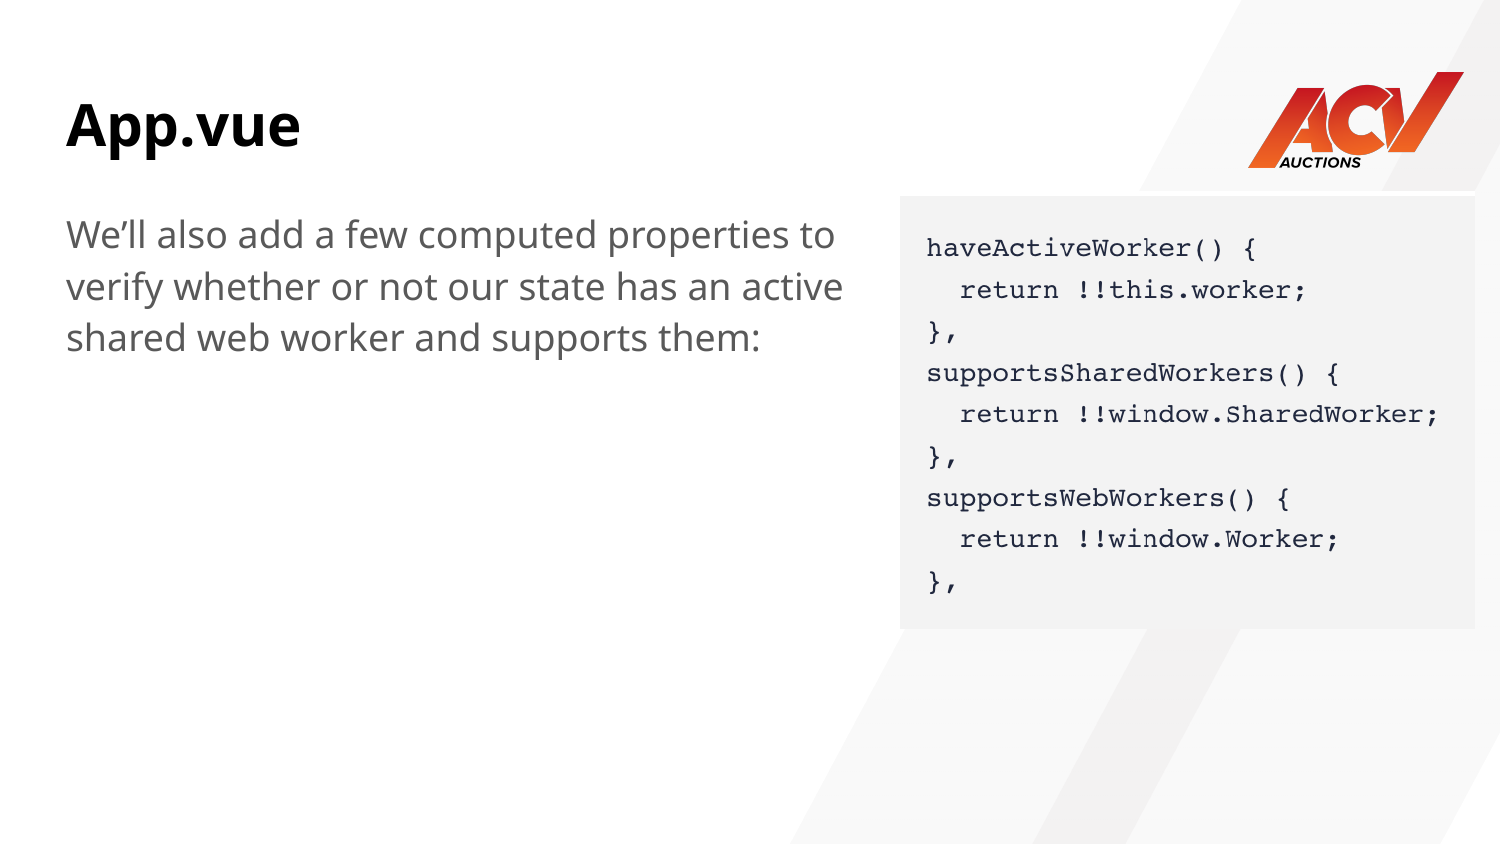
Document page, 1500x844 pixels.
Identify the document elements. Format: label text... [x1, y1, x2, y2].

picture [784, 0, 1500, 844]
title App.vue [51, 72, 1449, 167]
list We’ll also add a few computed properties to verify whether or not our state has an active shared web worker and supports them: [51, 189, 863, 750]
